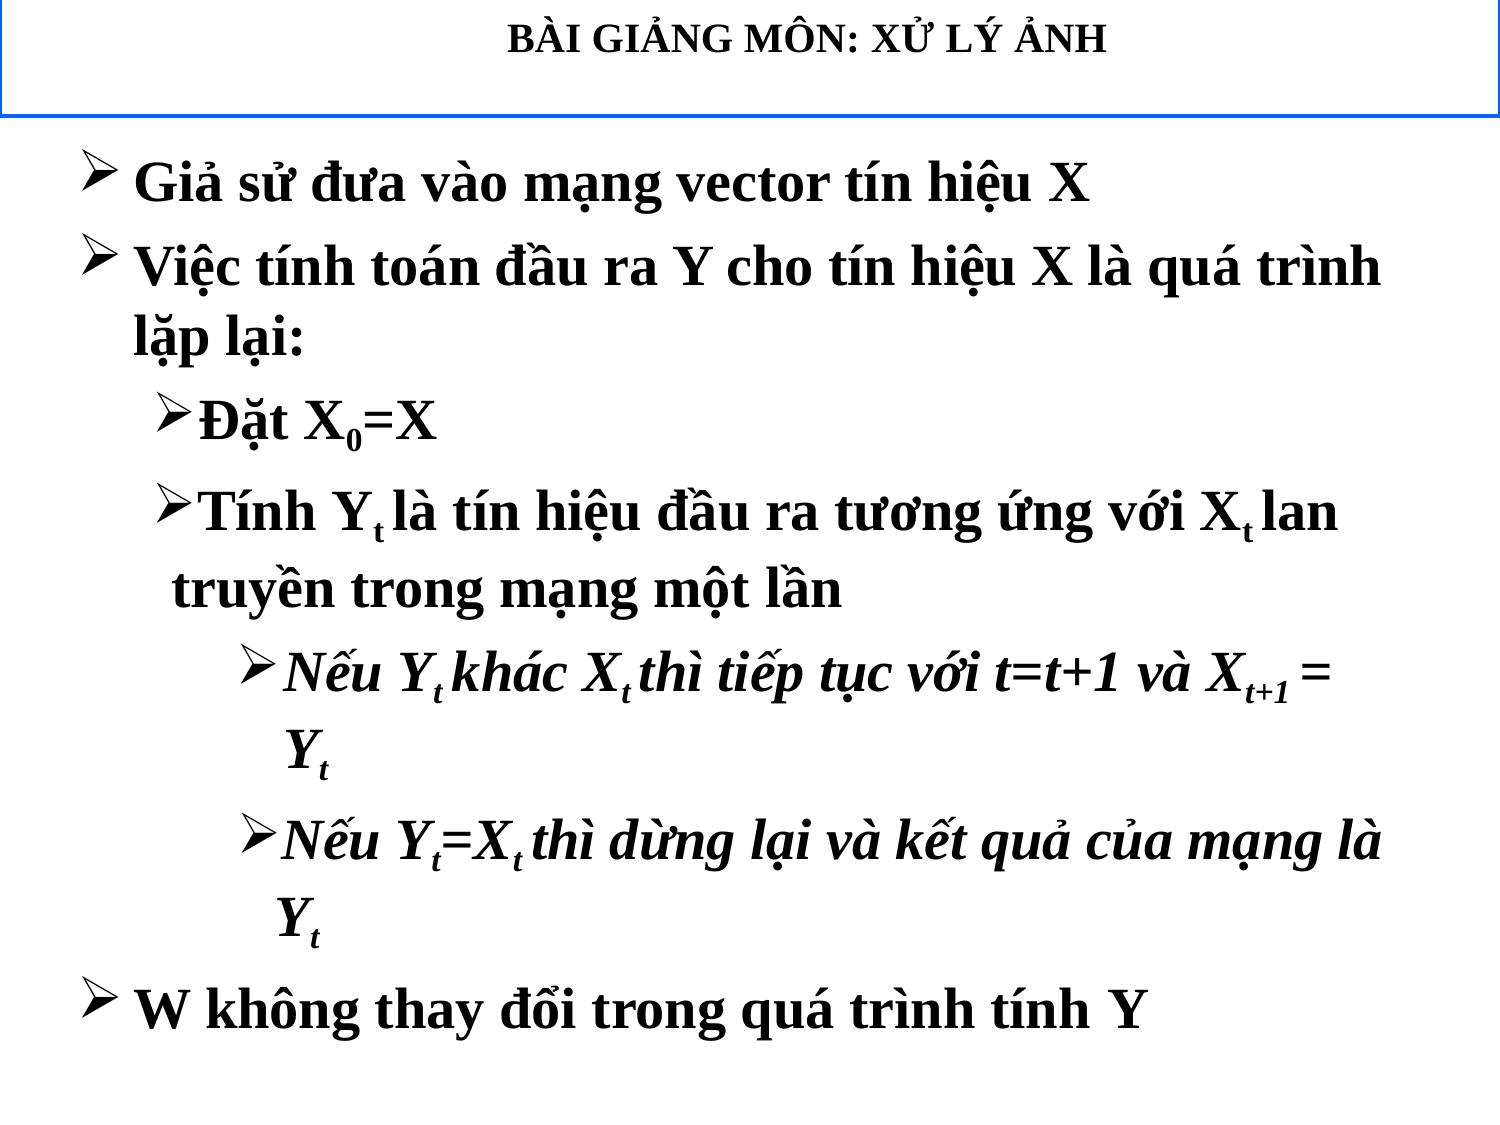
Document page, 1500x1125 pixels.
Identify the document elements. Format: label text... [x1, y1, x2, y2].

title BÀI GIẢNG MÔN: XỬ LÝ ẢNH [62, 9, 1438, 200]
text_box Giả sử đưa vào mạng vector tín hiệu X Việc tính toán đầu ra Y cho tín hiệu X là quá trình lặp lại: Đặt X0=X Tính Yt là tín hiệu đầu ra tương ứng với Xt lan truyền trong mạng một lần Nếu Yt khác Xt thì tiếp tục với t=t+1 và Xt+1 = Yt Nếu Yt=Xt thì dừng lại và kết quả của mạng là Yt W không thay đổi trong quá trình tính Y [71, 126, 1442, 1040]
